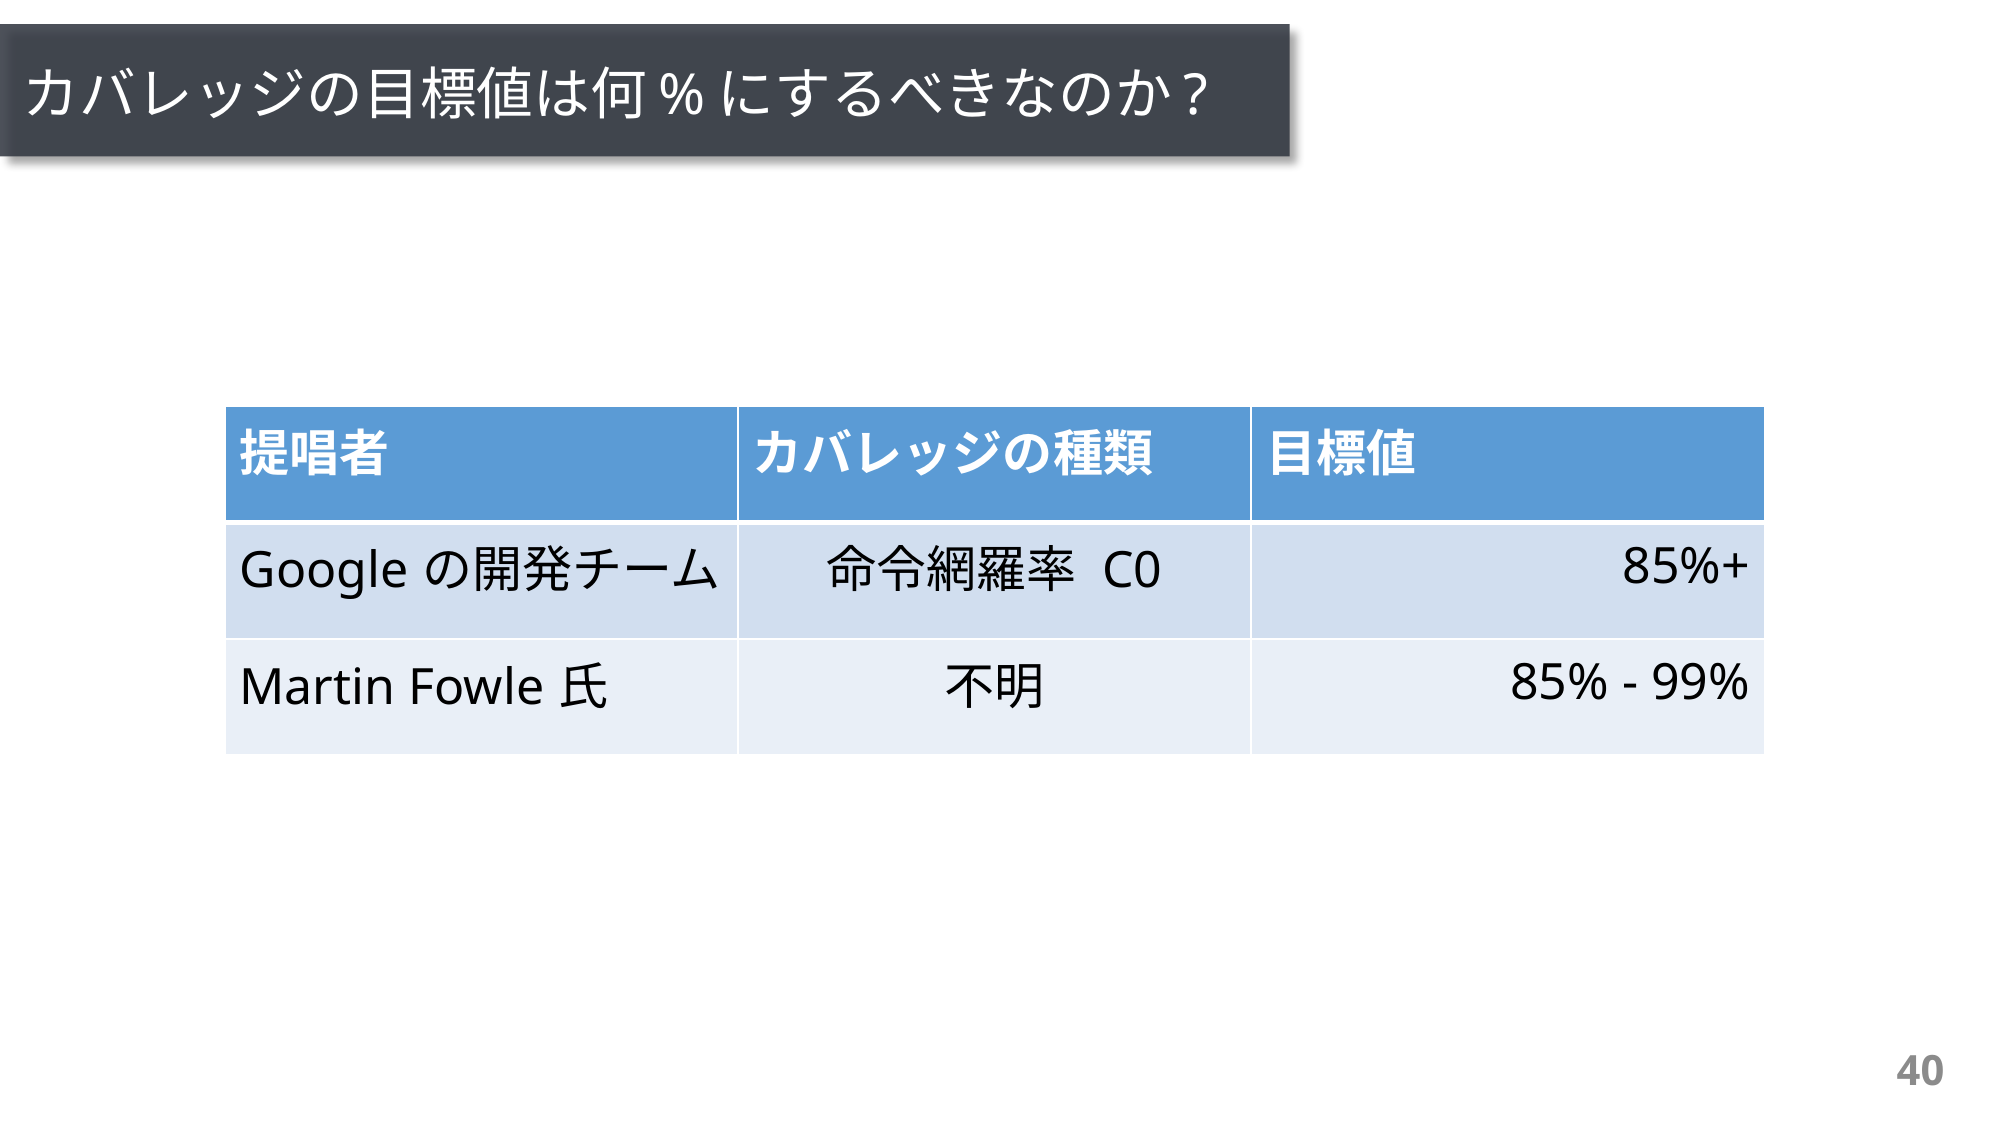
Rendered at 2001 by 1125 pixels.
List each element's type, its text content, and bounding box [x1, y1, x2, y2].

table_cell 85% - 99% [1252, 640, 1764, 754]
table_cell 85%+ [1252, 525, 1764, 638]
table_header 目標値 [1252, 407, 1764, 520]
table_header カバレッジの種類 [739, 407, 1250, 520]
title カバレッジの目標値は何%にするべきなのか? [7, 36, 1355, 156]
table_header 提唱者 [226, 407, 737, 520]
table_cell Martin Fowle氏 [226, 640, 737, 754]
table_cell 不明 [739, 640, 1250, 754]
table_cell 命令網羅率 C0 [739, 525, 1250, 638]
table_cell Googleの開発チーム [226, 525, 737, 638]
